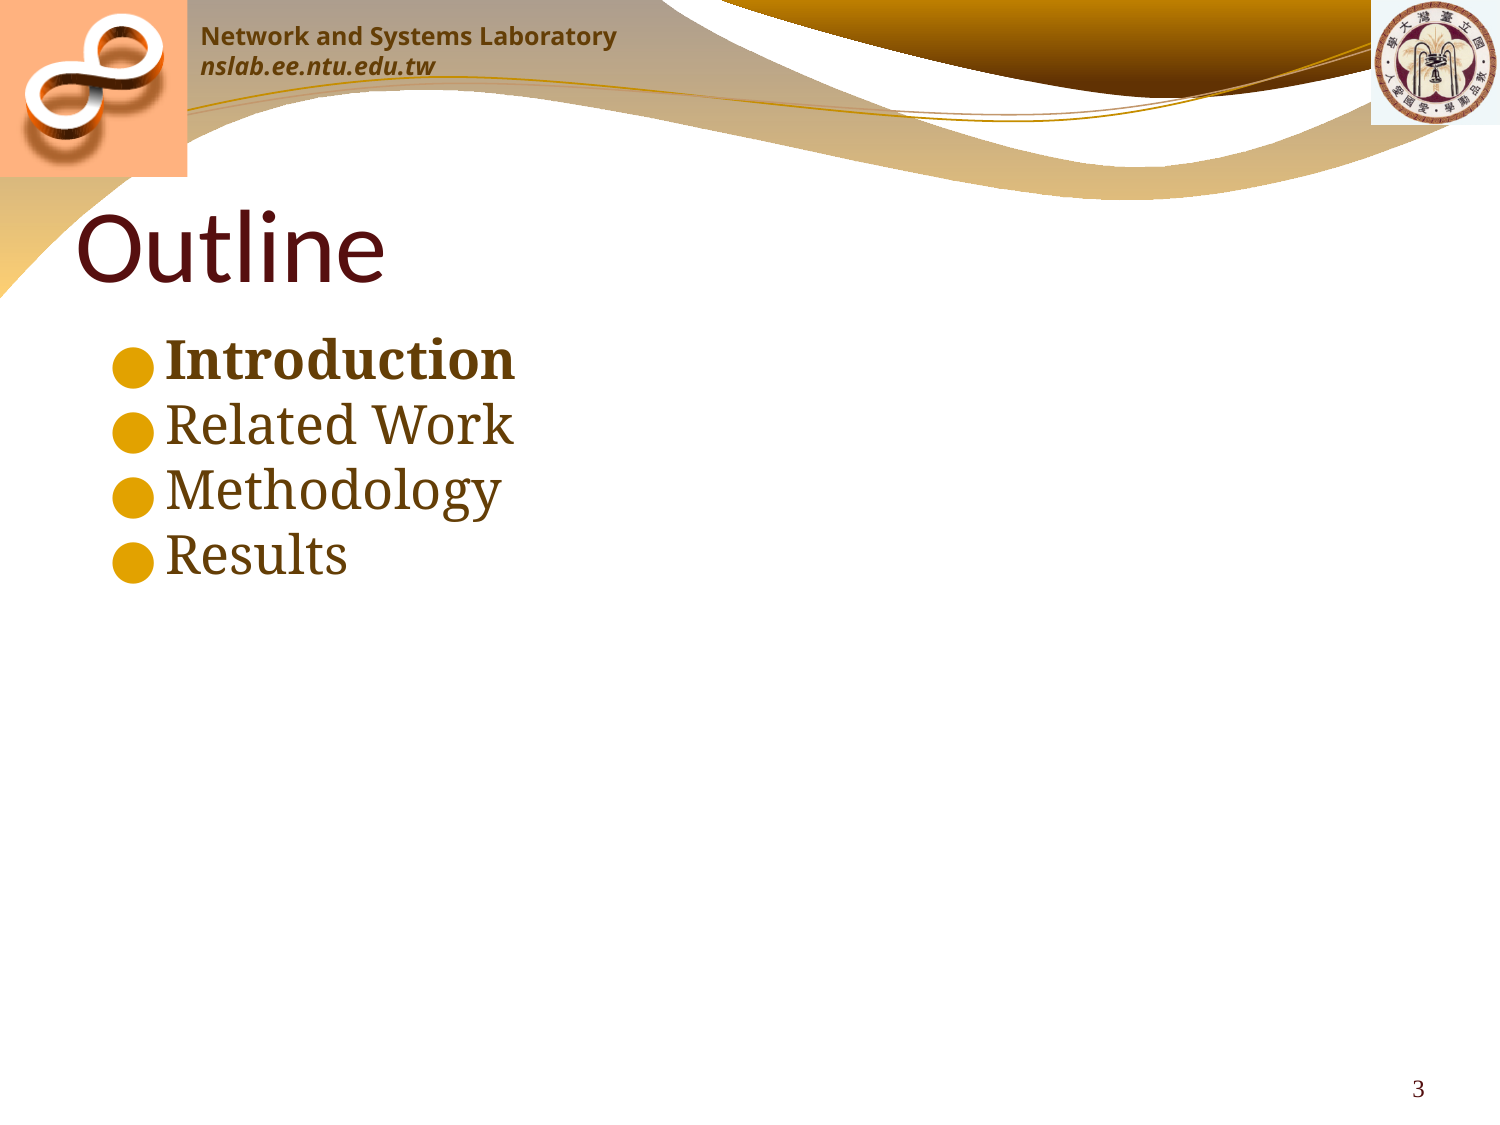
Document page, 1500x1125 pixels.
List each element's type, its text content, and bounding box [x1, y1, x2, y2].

list Introduction Related Work Methodology Results [75, 317, 1425, 1038]
picture [1371, 0, 1500, 125]
picture [0, 0, 188, 177]
slide_number ‹#› [1299, 1042, 1425, 1103]
title Outline [75, 115, 1425, 304]
